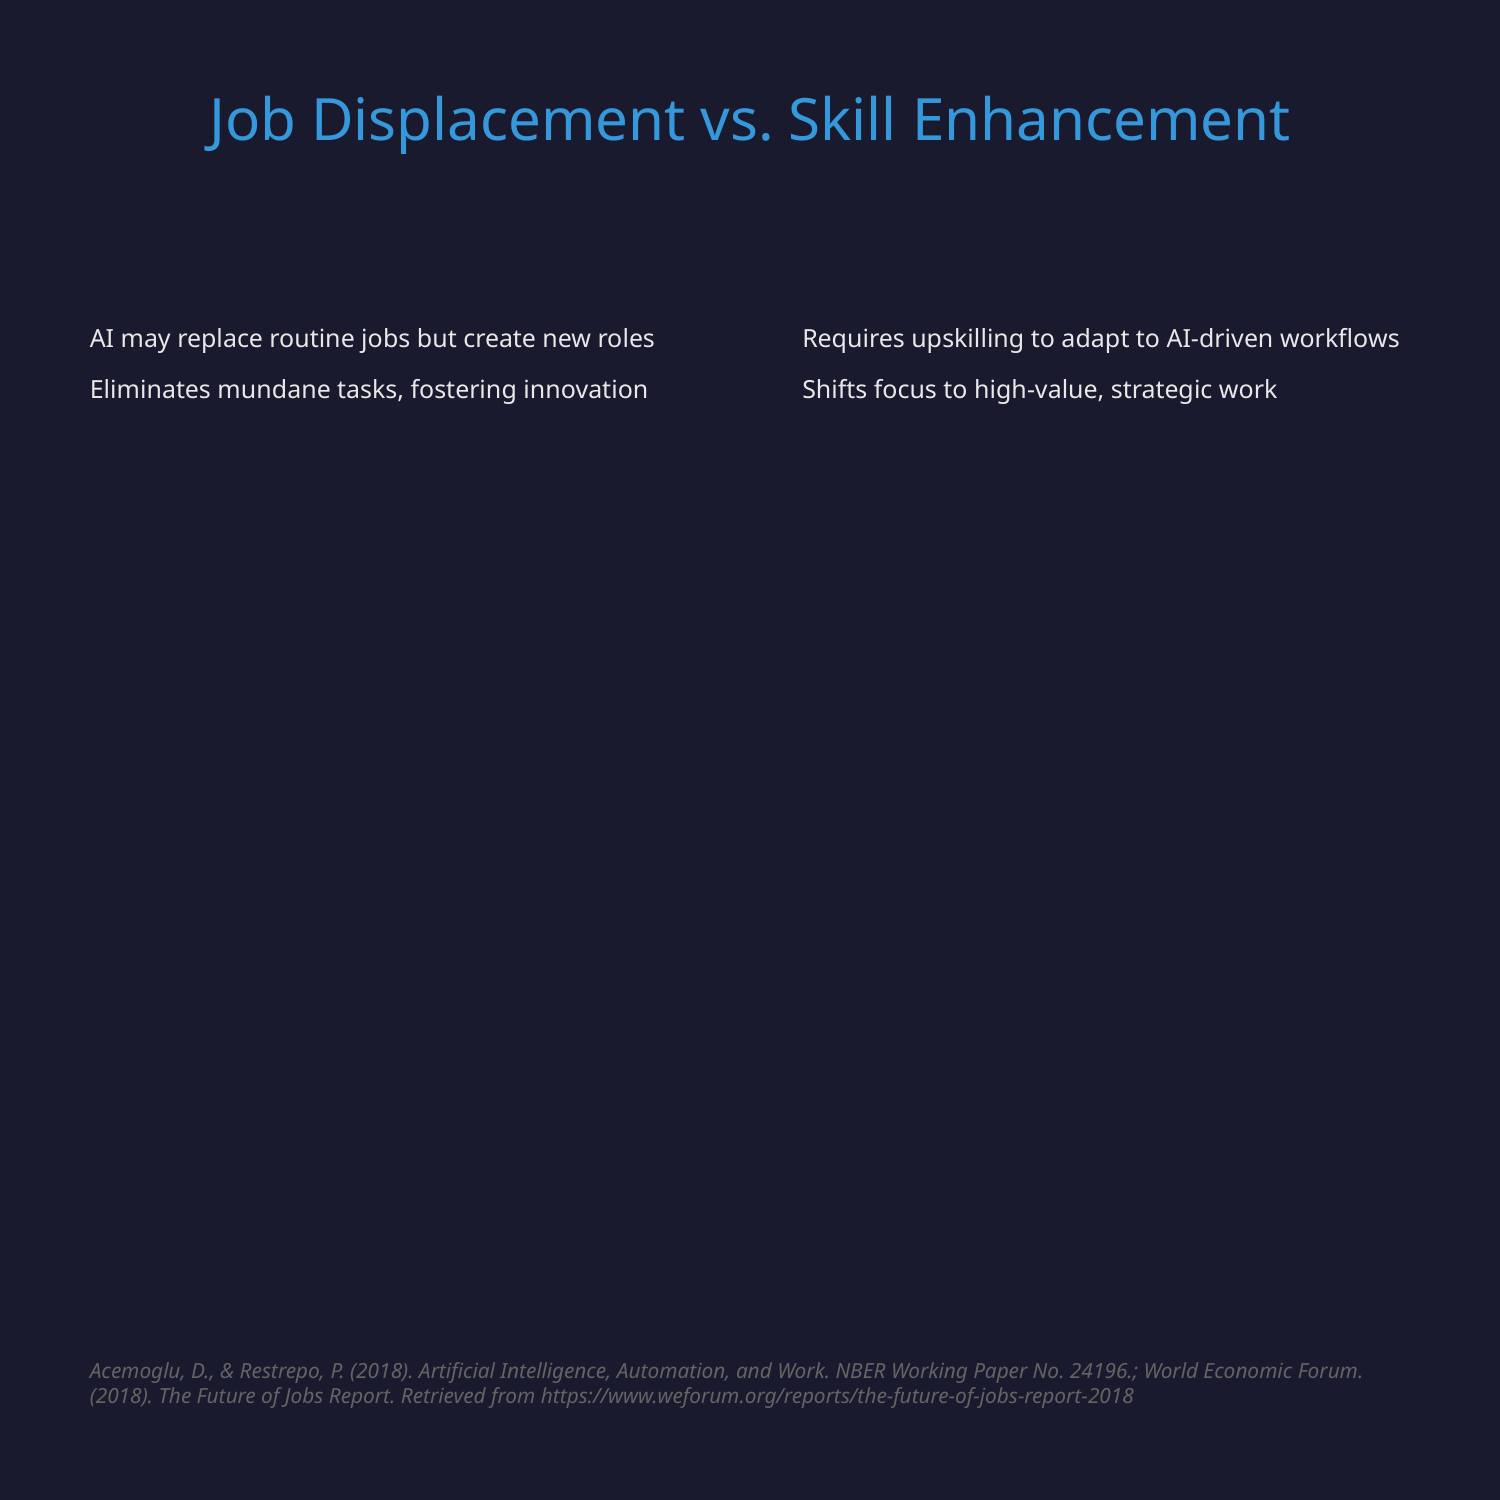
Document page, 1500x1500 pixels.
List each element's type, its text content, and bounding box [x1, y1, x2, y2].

text_box AI may replace routine jobs but create new roles Eliminates mundane tasks, fostering innovation [75, 315, 713, 411]
text_box Requires upskilling to adapt to AI-driven workflows Shifts focus to high-value, strategic work [787, 315, 1425, 411]
text_box Acemoglu, D., & Restrepo, P. (2018). Artificial Intelligence, Automation, and Work. NBER Working Paper No. 24196.; World Economic Forum. (2018). The Future of Jobs Report. Retrieved from https://www.weforum.org/reports/the-future-of-jobs-report-2018 [74, 1349, 1425, 1470]
text_box Job Displacement vs. Skill Enhancement [74, 75, 1425, 160]
